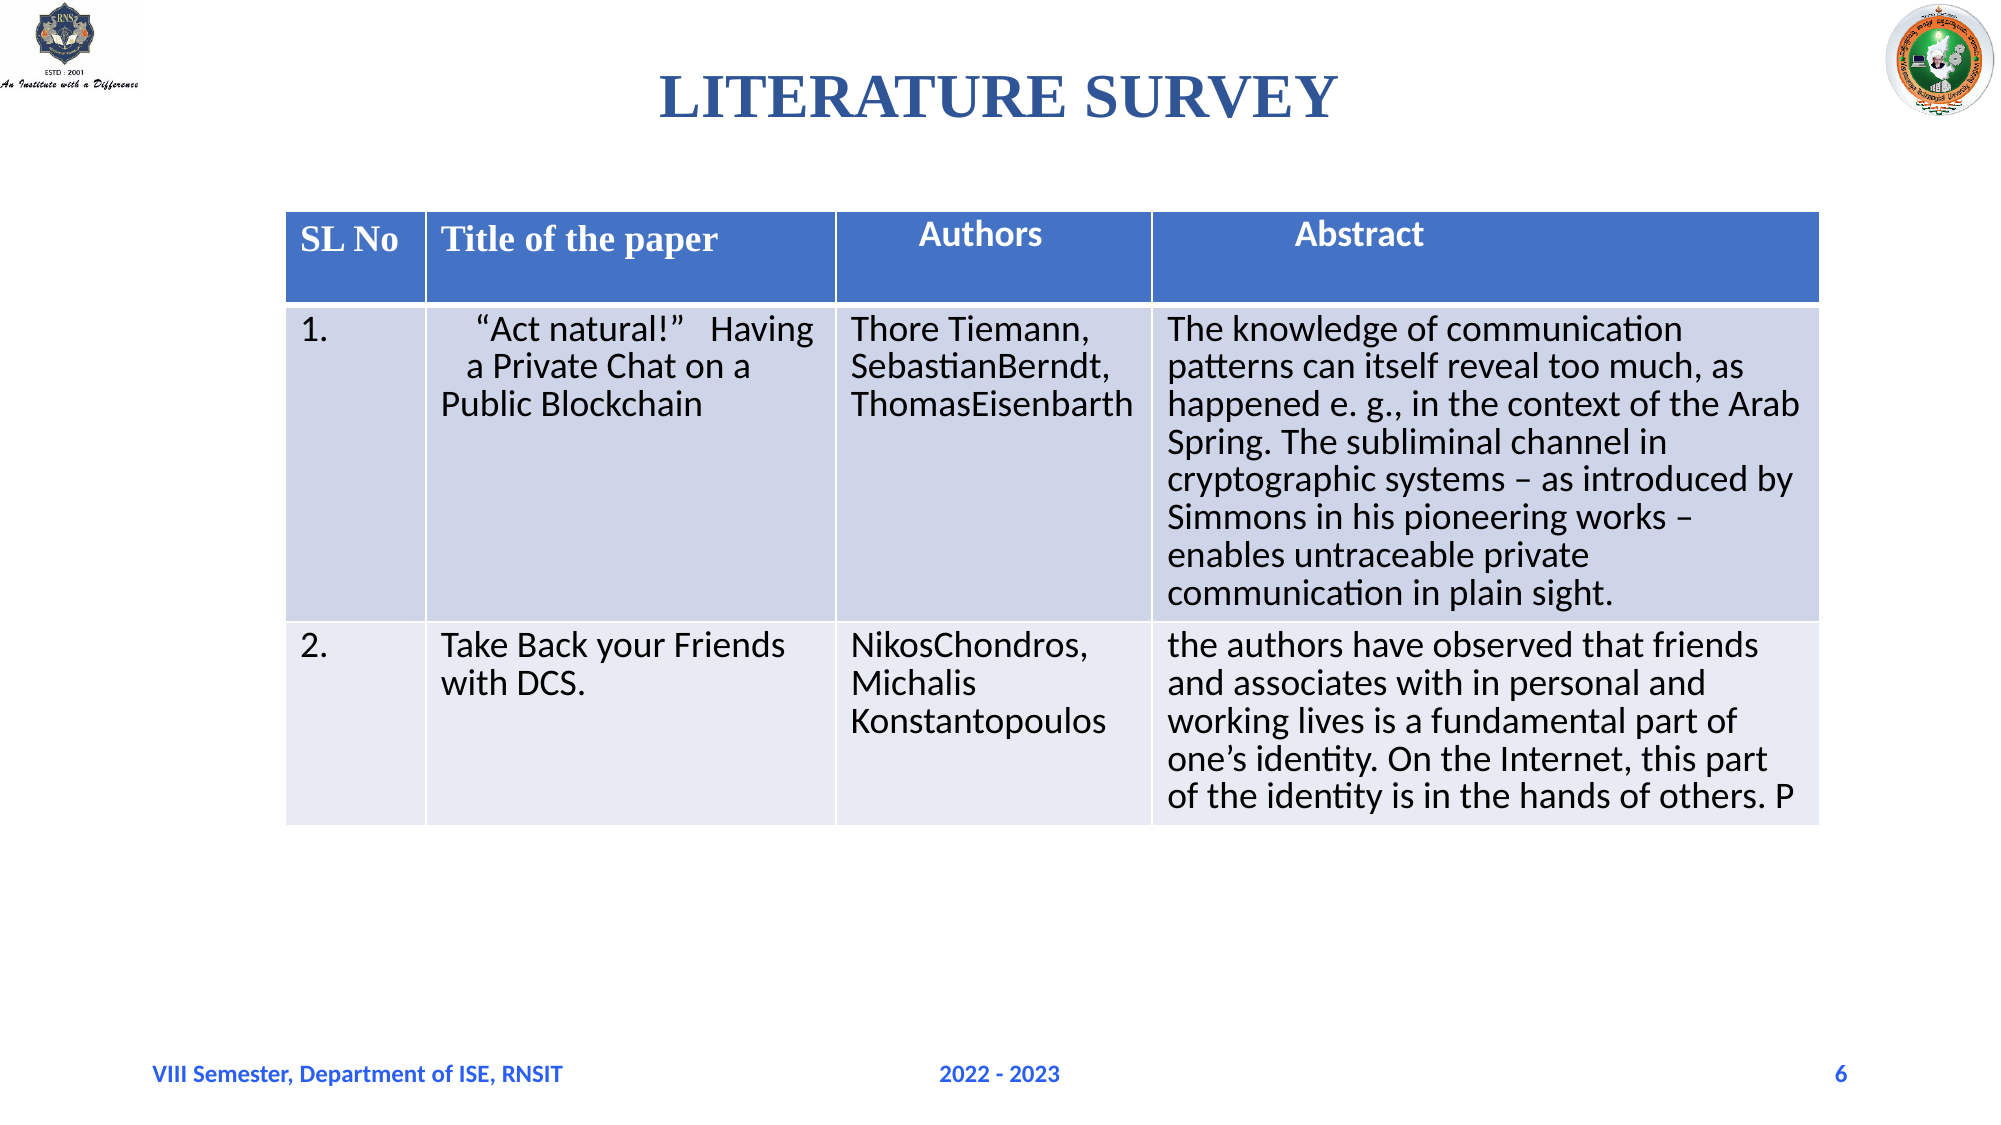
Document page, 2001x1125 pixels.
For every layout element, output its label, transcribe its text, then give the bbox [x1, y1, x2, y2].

slide_number VIII Semester, Department of ISE, RNSIT [137, 1042, 662, 1103]
table_header Title of the paper [427, 212, 835, 302]
table_header Abstract [1153, 212, 1819, 302]
table_cell “Act natural!” Having a Private Chat on a Public Blockchain [427, 308, 835, 621]
table_header Authors [837, 212, 1151, 302]
footer 2022 - 2023 [662, 1042, 1338, 1103]
table_cell Thore Tiemann, SebastianBerndt, ThomasEisenbarth [837, 308, 1151, 621]
slide_number 6 [1412, 1042, 1863, 1103]
picture [0, 0, 138, 90]
table_cell the authors have observed that friends and associates with in personal and working lives is a fundamental part of one’s identity. On the Internet, this part of the identity is in the hands of others. P [1153, 623, 1819, 825]
text_box LITERATURE SURVEY [324, 24, 1675, 138]
table_cell 2. [286, 623, 425, 825]
table_cell Take Back your Friends with DCS. [427, 623, 835, 825]
table_cell The knowledge of communication patterns can itself reveal too much, as happened e. g., in the context of the Arab Spring. The subliminal channel in cryptographic systems – as introduced by Simmons in his pioneering works – enables untraceable private communication in plain sight. [1153, 308, 1819, 621]
table_cell 1. [286, 308, 425, 621]
table_cell NikosChondros, Michalis Konstantopoulos [837, 623, 1151, 825]
table_header SL No [286, 212, 425, 302]
picture [1882, 2, 1997, 117]
